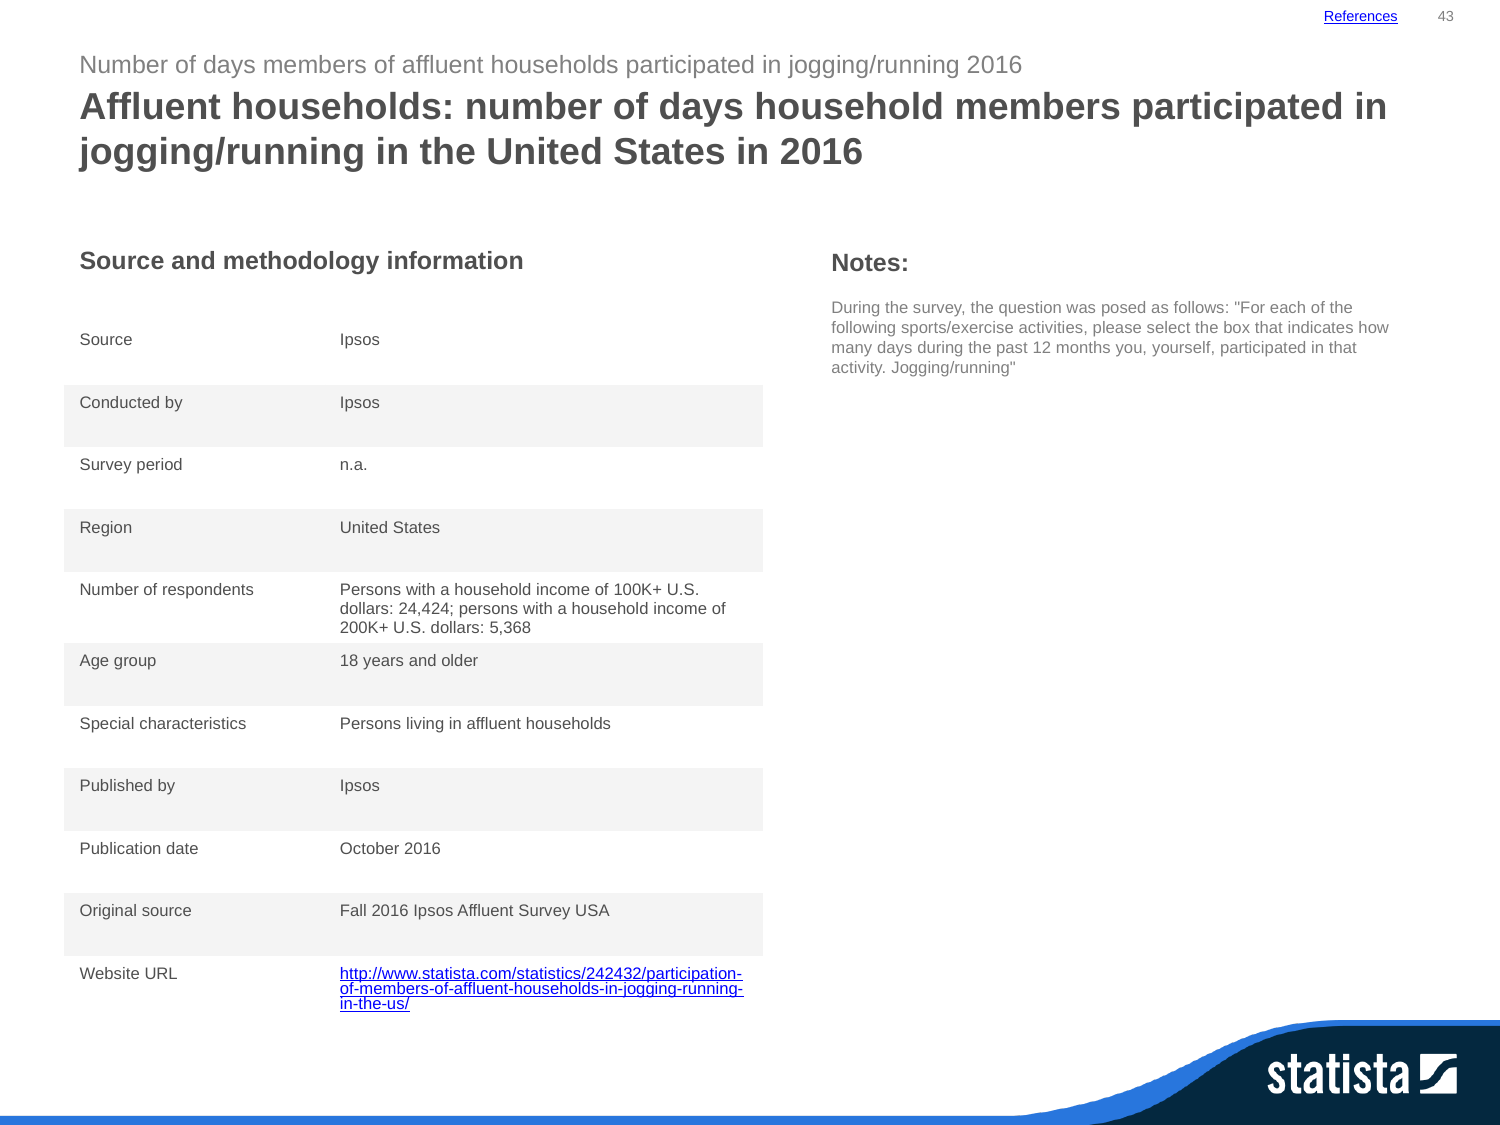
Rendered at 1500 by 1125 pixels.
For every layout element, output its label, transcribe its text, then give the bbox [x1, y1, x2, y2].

table_cell Ipsos [326, 386, 762, 447]
table_cell Fall 2016 Ipsos Affluent Survey USA [326, 895, 762, 956]
table_cell Persons living in affluent households [326, 708, 762, 768]
table_header Source and methodology information [65, 240, 762, 320]
table_cell Conducted by [65, 386, 324, 447]
table_cell Source [65, 326, 324, 385]
table_cell Ipsos [326, 770, 762, 831]
text_box Affluent households: number of days household members participated in jogging/running in the United States in 2016 [63, 85, 1415, 219]
table_cell Persons with a household income of 100K+ U.S. dollars: 24,424; persons with a household income of 200K+ U.S. dollars: 5,368 [326, 574, 762, 643]
table_cell Survey period [65, 449, 324, 509]
table_cell Special characteristics [65, 708, 324, 768]
table_cell n.a. [326, 449, 762, 509]
text_box 43 [1394, 0, 1471, 35]
table_cell October 2016 [326, 833, 762, 893]
table_cell Published by [65, 770, 324, 831]
table_cell United States [326, 511, 762, 572]
text_box Number of days members of affluent households participated in jogging/running 2016 [63, 40, 1415, 85]
table_cell Age group [65, 645, 324, 706]
table_cell Region [65, 511, 324, 572]
table_cell Publication date [65, 833, 324, 893]
text_box [0, 1019, 1500, 1125]
table_cell http://www.statista.com/statistics/242432/participation-of-members-of-affluent-households-in-jogging-running-in-the-us/ [326, 958, 762, 1018]
text_box References [63, 0, 1394, 35]
table_cell Original source [65, 895, 324, 956]
table_cell 18 years and older [326, 645, 762, 706]
table_cell Number of respondents [65, 574, 324, 643]
table_cell Website URL [65, 958, 324, 1018]
text_box Notes: During the survey, the question was posed as follows: "For each of the following sports/exercise activities, please select the box that indicates how many days during the past 12 months you, yourself, participated in that activity. Jogging/running" [815, 237, 1425, 1025]
table_cell Ipsos [326, 326, 762, 385]
